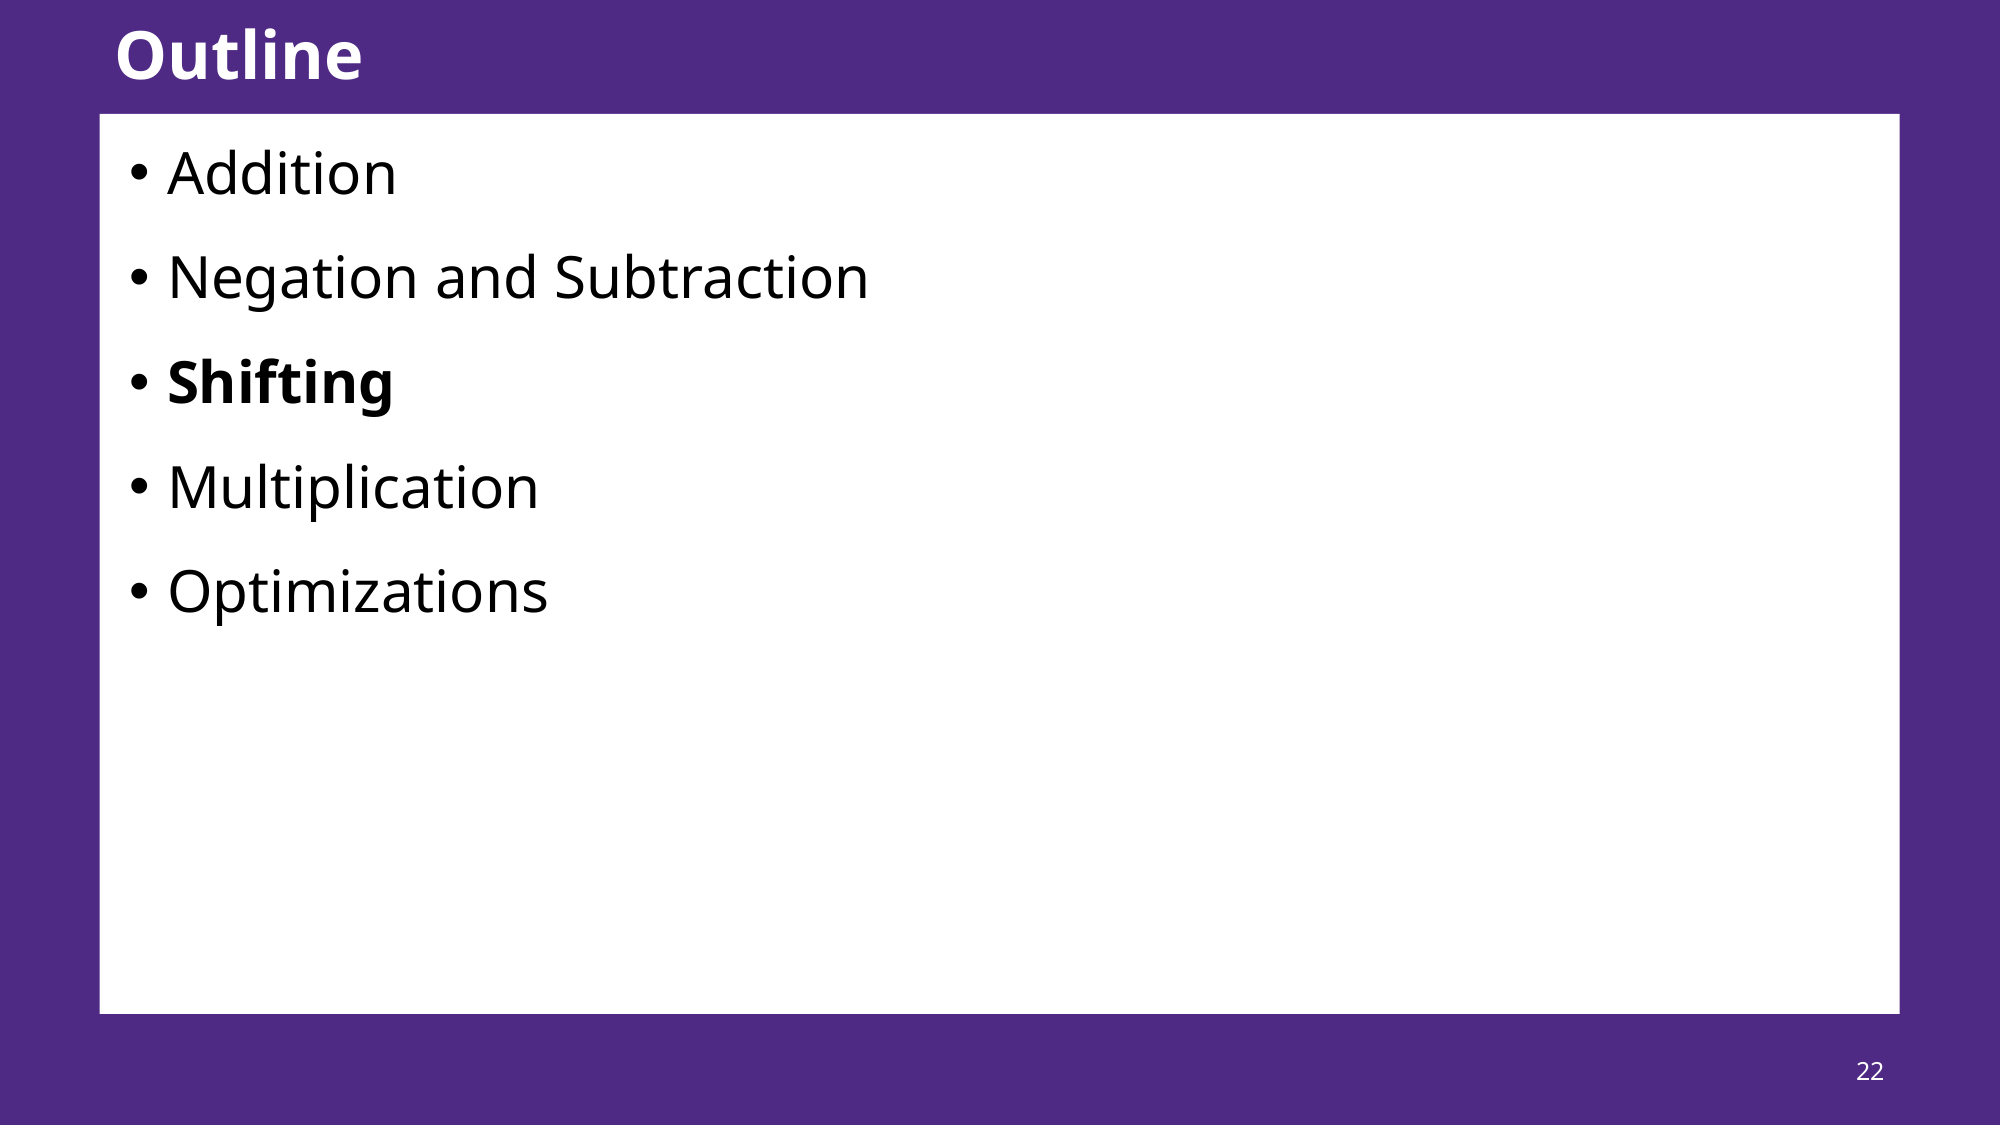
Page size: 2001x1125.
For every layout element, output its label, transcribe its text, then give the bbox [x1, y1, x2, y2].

title Outline [99, 1, 1900, 114]
slide_number 22 [1749, 1042, 1900, 1103]
list Addition Negation and Subtraction Shifting Multiplication Optimizations [99, 114, 1900, 1014]
